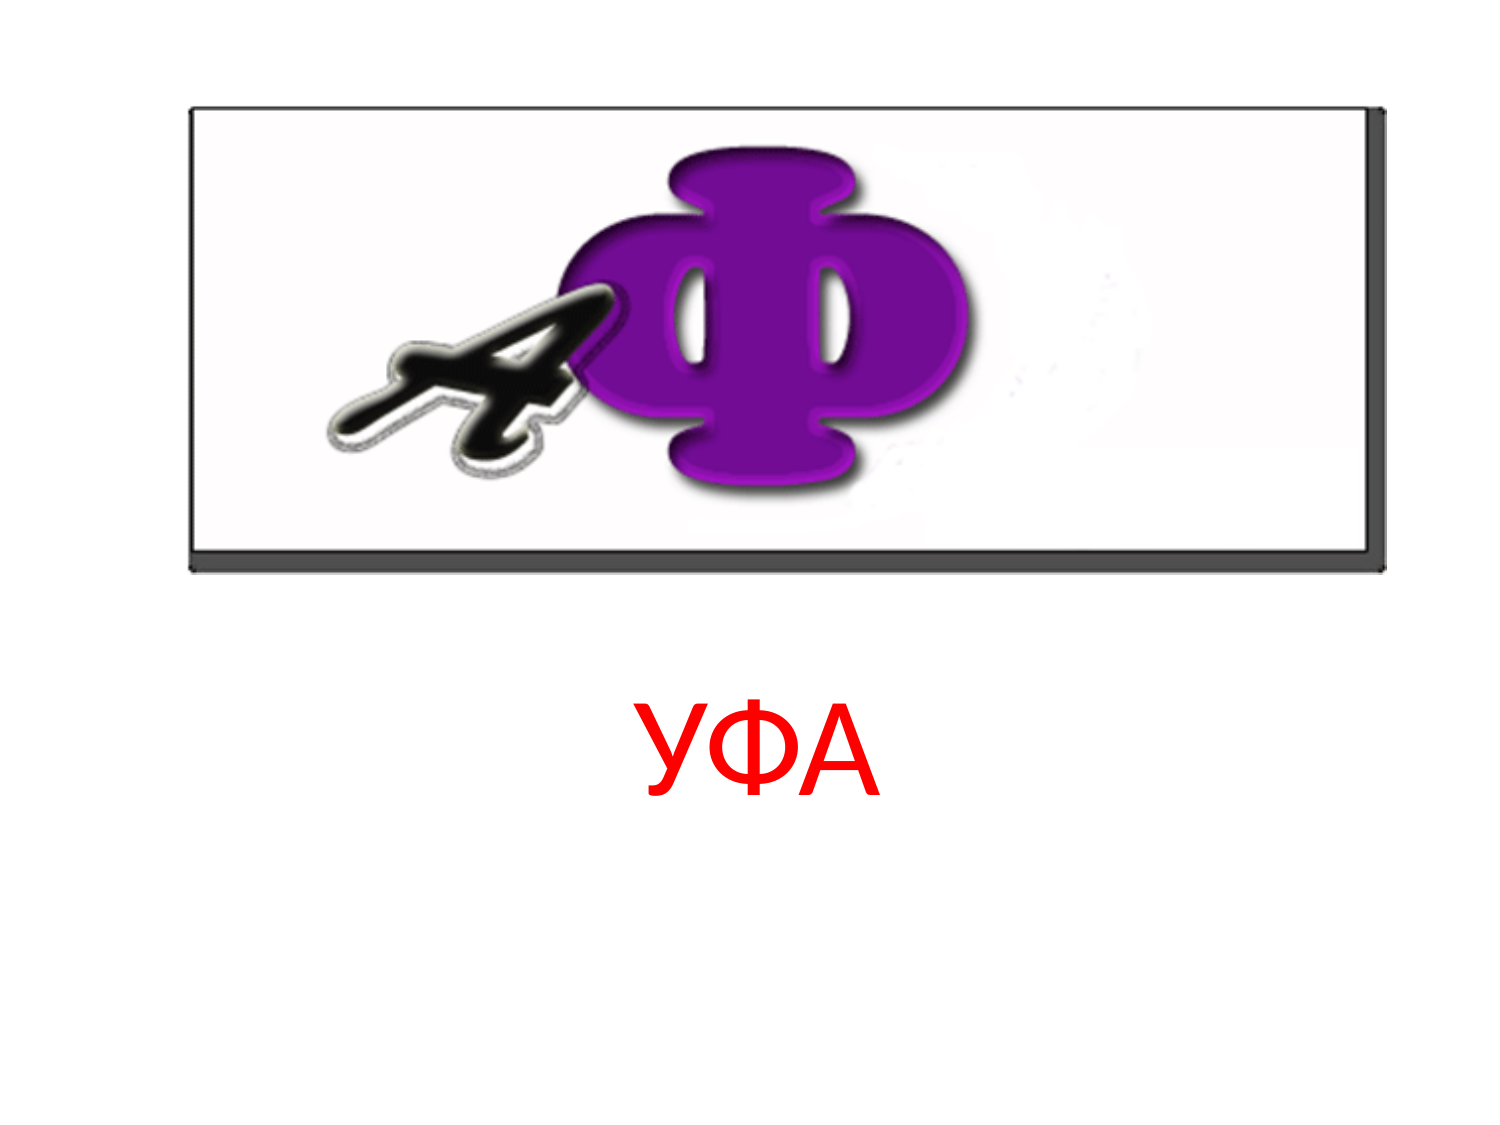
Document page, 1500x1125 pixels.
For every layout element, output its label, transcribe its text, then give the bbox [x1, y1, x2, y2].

title УФА [82, 644, 1432, 832]
picture [187, 105, 1387, 575]
